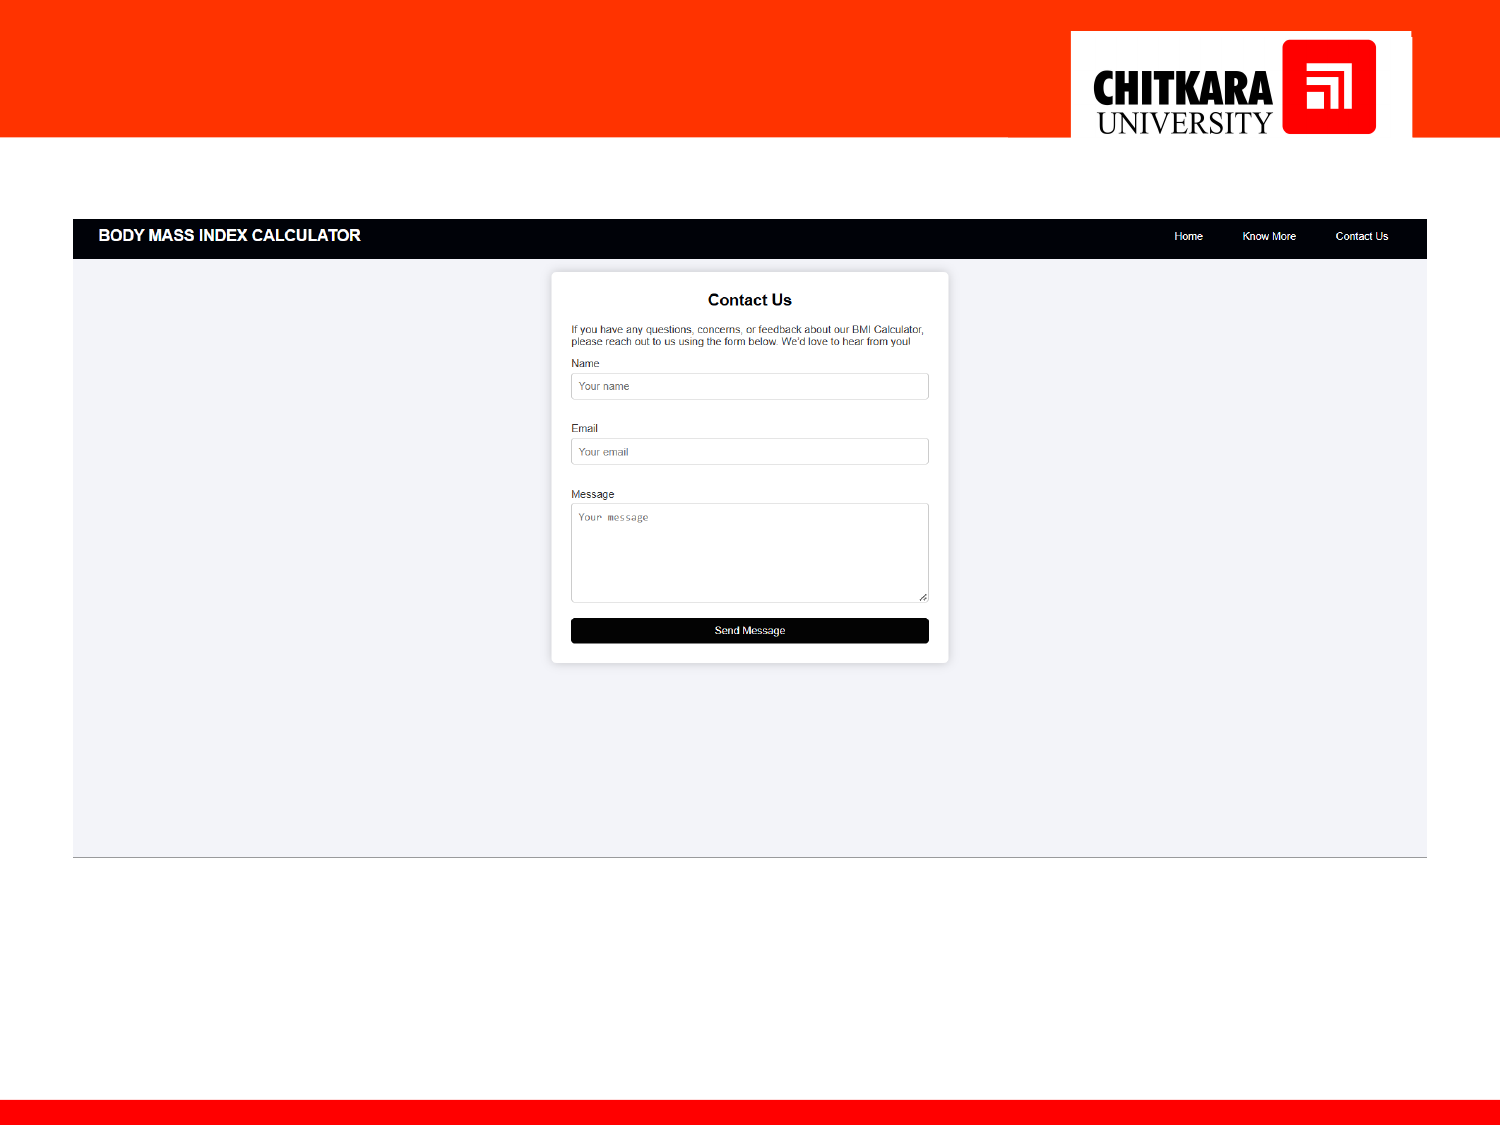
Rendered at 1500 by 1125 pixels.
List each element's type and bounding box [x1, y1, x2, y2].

picture [1074, 37, 1391, 138]
picture [73, 219, 1427, 858]
